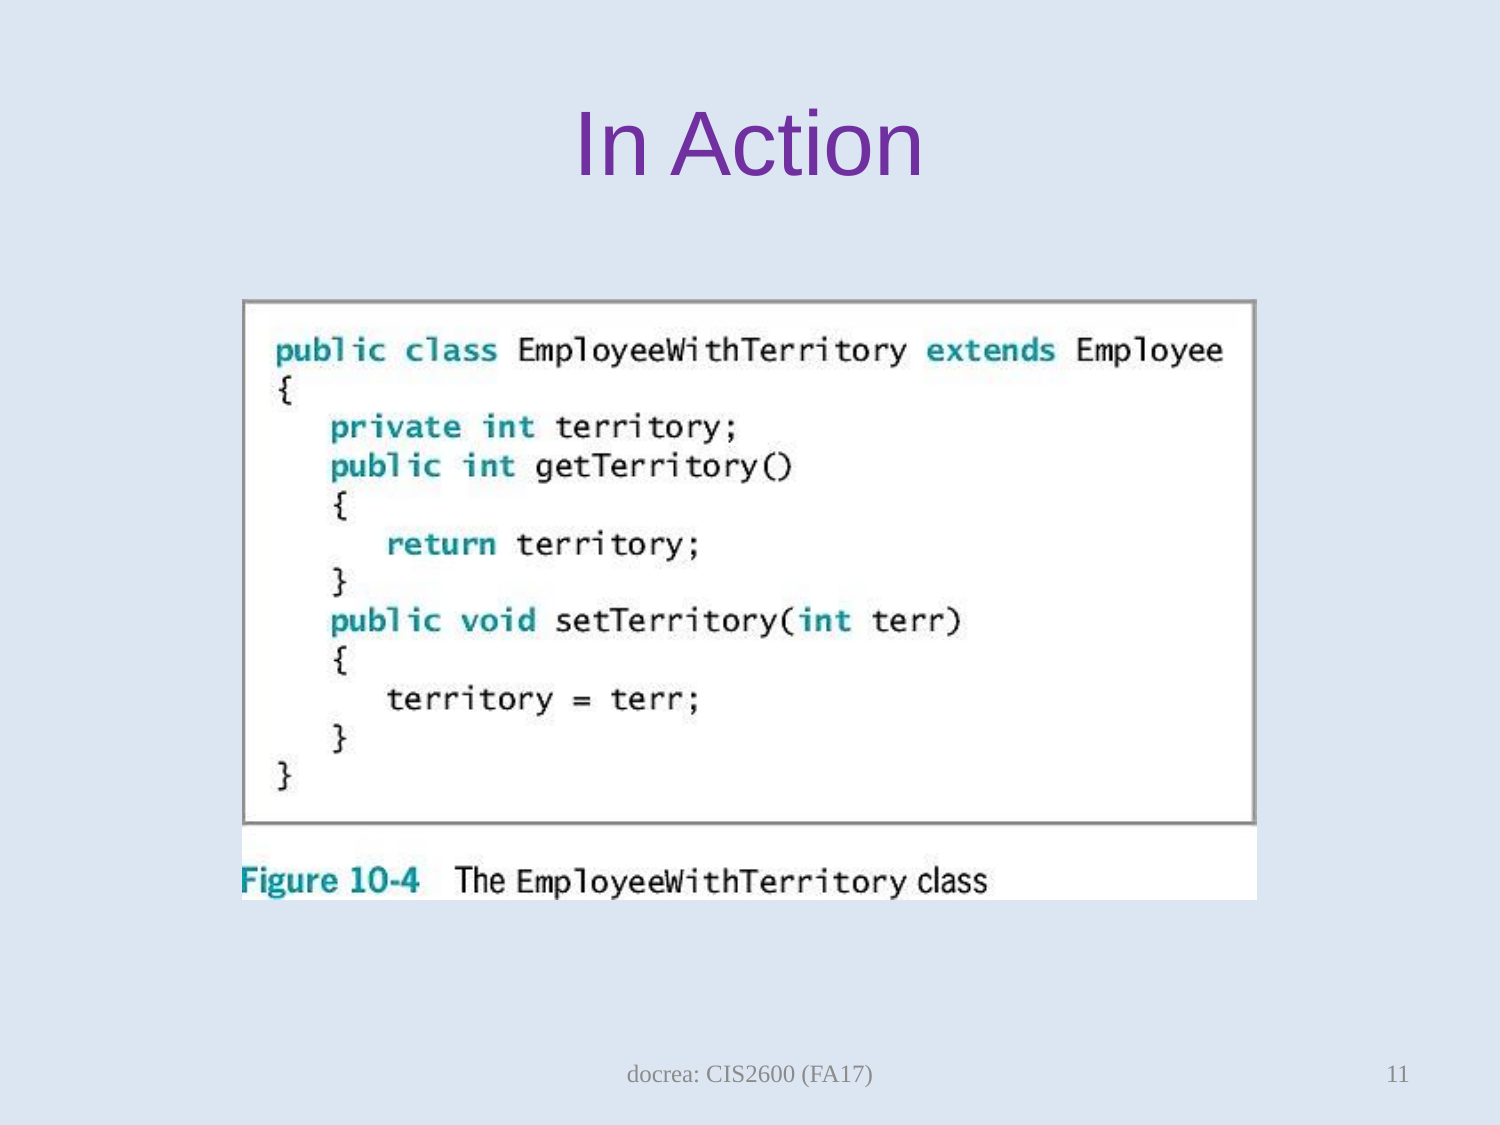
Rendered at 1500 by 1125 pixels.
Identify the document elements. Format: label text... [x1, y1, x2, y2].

slide_number 11 [1074, 1042, 1425, 1103]
footer docrea: CIS2600 (FA17) [512, 1042, 988, 1103]
picture [242, 299, 1258, 901]
title In Action [75, 45, 1425, 233]
